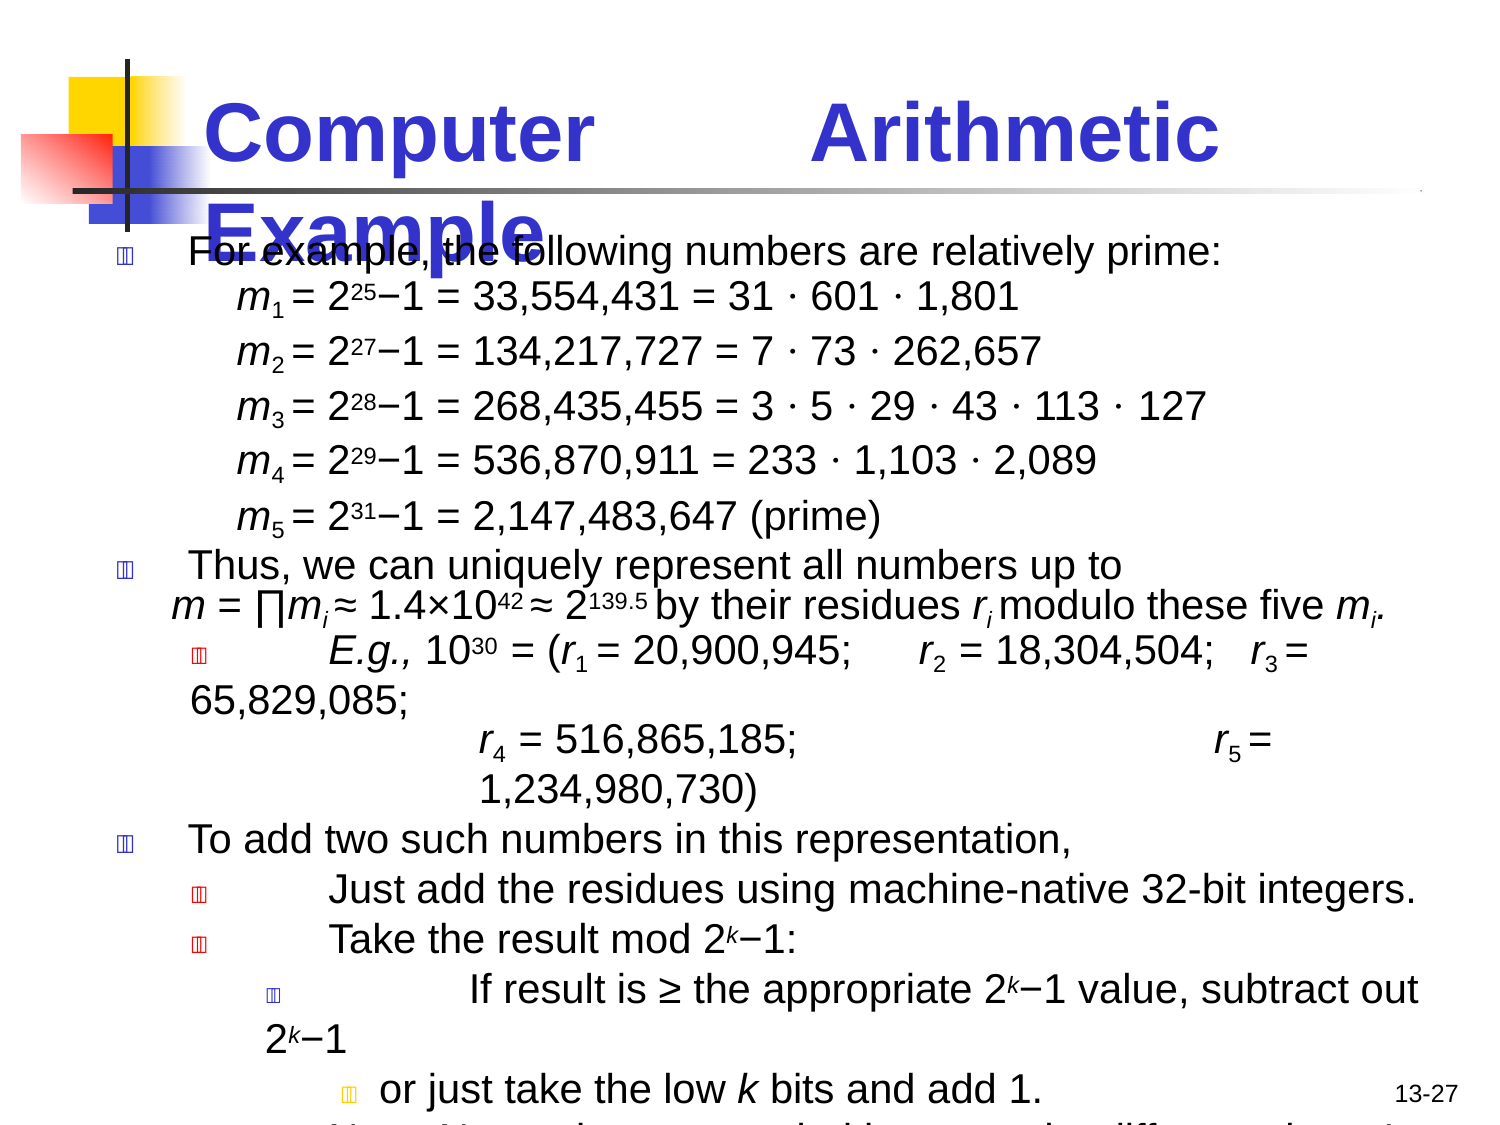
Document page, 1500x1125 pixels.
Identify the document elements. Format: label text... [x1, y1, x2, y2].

title Computer Arithmetic Example [15, 75, 1485, 278]
text_box  For example, the following numbers are relatively prime: m1 = 225−1 = 33,554,431 = 31 · 601 · 1,801 m2 = 227−1 = 134,217,727 = 7 · 73 · 262,657 m3 = 228−1 = 268,435,455 = 3 · 5 · 29 · 43 · 113 · 127 m4 = 229−1 = 536,870,911 = 233 · 1,103 · 2,089 m5 = 231−1 = 2,147,483,647 (prime)  Thus, we can uniquely represent all numbers up to m = ∏mi ≈ 1.4×1042 ≈ 2139.5 by their residues ri modulo these five mi.  E.g., 1030 = (r1 = 20,900,945; r2 = 18,304,504; r3 = 65,829,085; r4 = 516,865,185; r5 = 1,234,980,730)  To add two such numbers in this representation,  Just add the residues using machine-native 32-bit integers.  Take the result mod 2k−1:  If result is ≥ the appropriate 2k−1 value, subtract out 2k−1  or just take the low k bits and add 1.  Note: No carries are needed between the different pieces! [98, 222, 1473, 1125]
